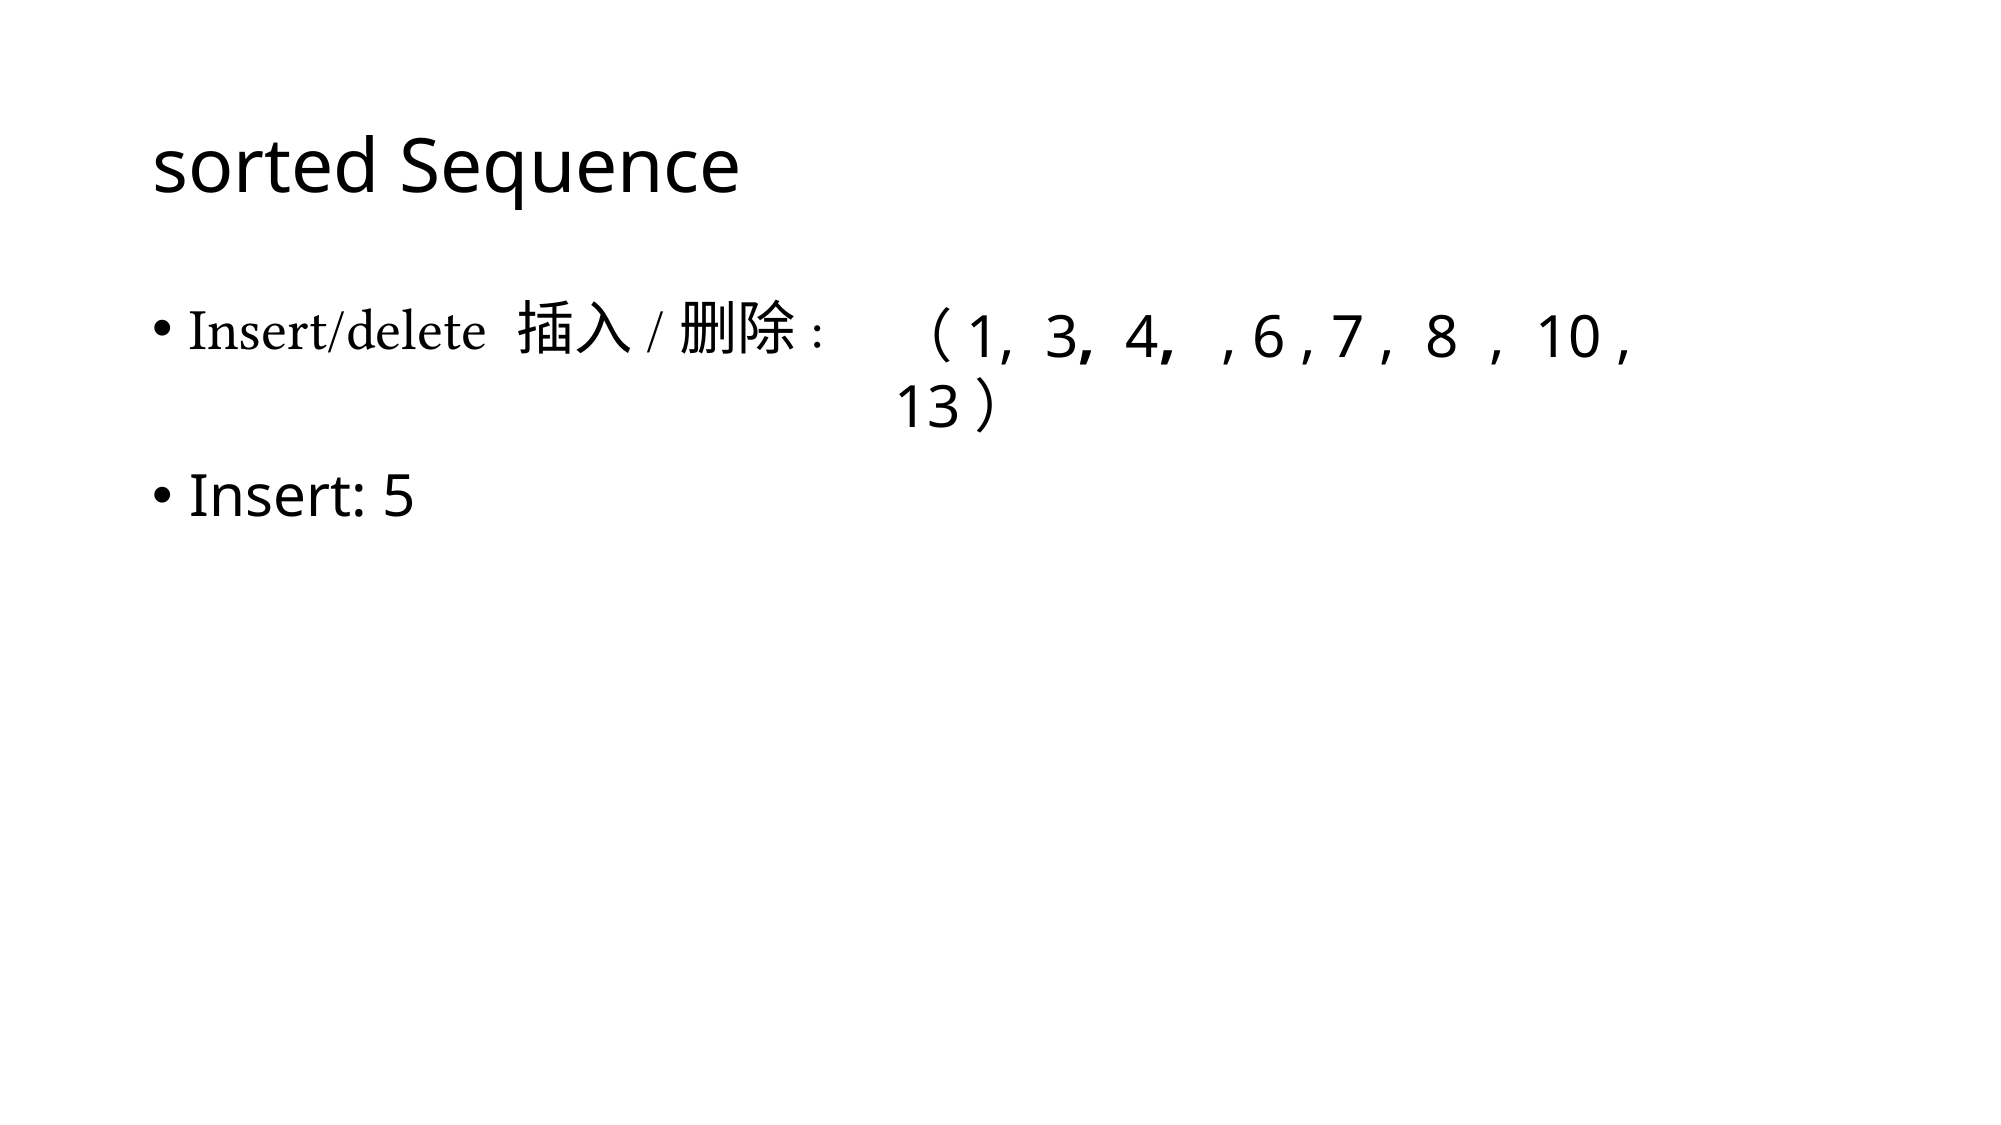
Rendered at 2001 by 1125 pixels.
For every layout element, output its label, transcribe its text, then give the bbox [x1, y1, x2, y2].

title sorted Sequence [137, 59, 1863, 278]
text_box （1, 3, 4, , 6 , 7 , 8 , 10 , 13） [879, 291, 1781, 447]
list Insert/delete 插入/删除: Insert: 5 [137, 291, 1863, 729]
